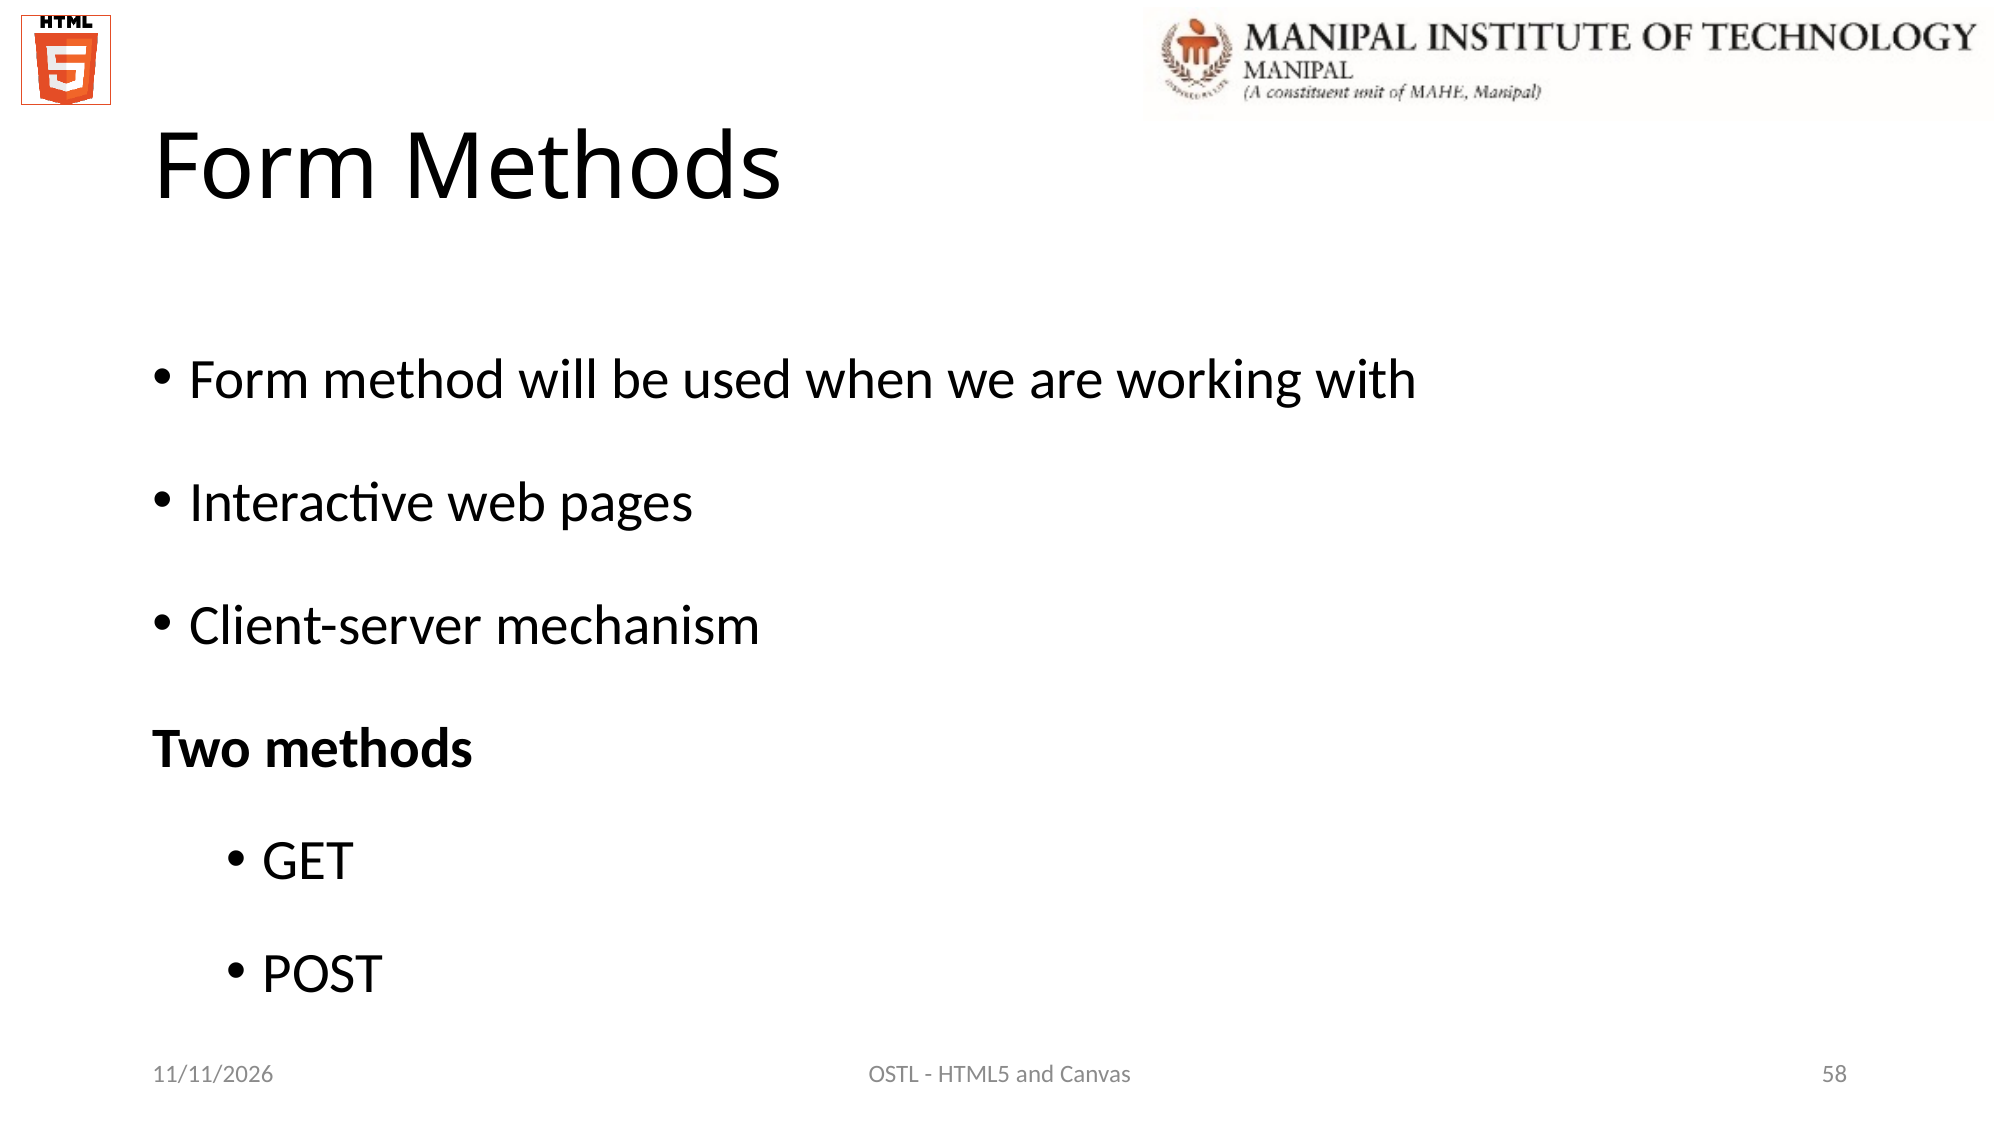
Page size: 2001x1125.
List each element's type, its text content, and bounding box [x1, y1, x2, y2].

footer OSTL - HTML5 and Canvas [662, 1042, 1338, 1103]
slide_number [137, 1042, 588, 1103]
title Form Methods [137, 59, 1863, 278]
slide_number 58 [1412, 1042, 1863, 1103]
picture [22, 16, 110, 104]
picture [1143, 7, 1994, 121]
list Form method will be used when we are working with Interactive web pages Client-server mechanism Two methods GET POST [137, 299, 1863, 1014]
